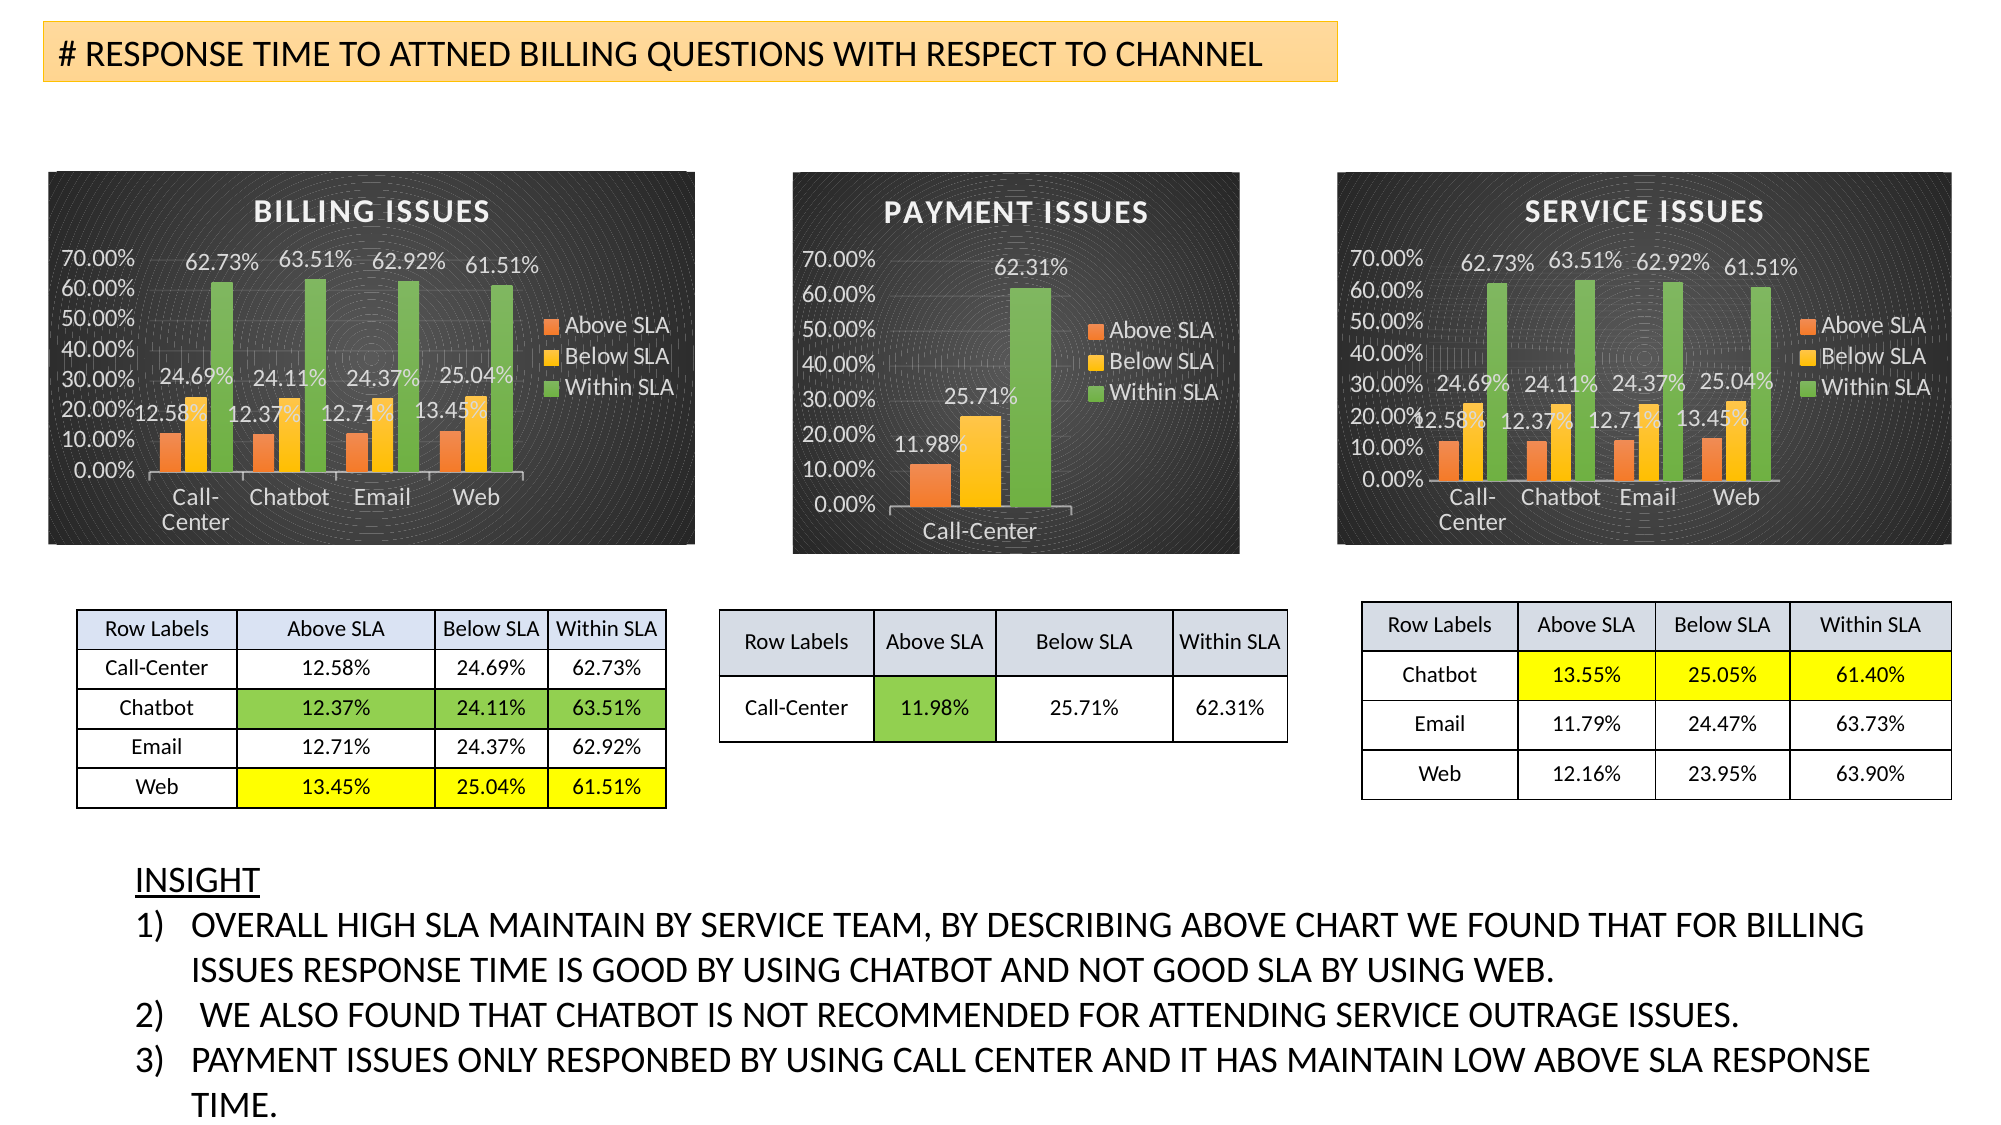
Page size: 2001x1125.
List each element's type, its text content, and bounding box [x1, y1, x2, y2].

table_cell 12.71% [238, 730, 434, 767]
table_header Within SLA [1791, 603, 1951, 650]
text_box INSIGHT OVERALL HIGH SLA MAINTAIN BY SERVICE TEAM, BY DESCRIBING ABOVE CHART WE FOUND THAT FOR BILLING ISSUES RESPONSE TIME IS GOOD BY USING CHATBOT AND NOT GOOD SLA BY USING WEB. WE ALSO FOUND THAT CHATBOT IS NOT RECOMMENDED FOR ATTENDING SERVICE OUTRAGE ISSUES. PAYMENT ISSUES ONLY RESPONBED BY USING CALL CENTER AND IT HAS MAINTAIN LOW ABOVE SLA RESPONSE TIME. [120, 847, 1975, 1125]
table_header Below SLA [1656, 603, 1789, 650]
table_cell 24.11% [436, 690, 547, 728]
table_cell 23.95% [1656, 751, 1789, 799]
table_cell Email [1363, 701, 1517, 749]
table_cell 63.90% [1791, 751, 1951, 799]
table_cell 63.73% [1791, 701, 1951, 749]
table_cell Web [1363, 751, 1517, 799]
table_cell 62.31% [1174, 677, 1287, 741]
table_cell 61.51% [549, 769, 665, 807]
table_cell Email [78, 730, 236, 767]
table_header Below SLA [997, 611, 1172, 675]
table_header Row Labels [1363, 603, 1517, 650]
table_cell 12.37% [238, 690, 434, 728]
table_cell 24.47% [1656, 701, 1789, 749]
table_cell Web [78, 769, 236, 807]
table_header Within SLA [1174, 611, 1287, 675]
table_cell Call-Center [78, 650, 236, 688]
table_cell 24.37% [436, 730, 547, 767]
table_cell 25.04% [436, 769, 547, 807]
table_cell 62.92% [549, 730, 665, 767]
table_cell 12.58% [238, 650, 434, 688]
table_header Above SLA [875, 611, 995, 675]
table_cell 13.55% [1519, 652, 1655, 700]
table_cell Chatbot [78, 690, 236, 728]
chart [1337, 172, 1952, 545]
chart [792, 172, 1240, 554]
table_header Above SLA [1519, 603, 1655, 650]
table_cell 11.79% [1519, 701, 1655, 749]
table_cell 11.98% [875, 677, 995, 741]
table_cell 12.16% [1519, 751, 1655, 799]
table_header Row Labels [78, 611, 236, 649]
table_cell 13.45% [238, 769, 434, 807]
table_cell 25.05% [1656, 652, 1789, 700]
table_header Within SLA [549, 611, 665, 649]
table_cell 62.73% [549, 650, 665, 688]
chart [48, 171, 695, 545]
table_cell 61.40% [1791, 652, 1951, 700]
table_cell Chatbot [1363, 652, 1517, 700]
table_header Row Labels [720, 611, 873, 675]
table_cell 25.71% [997, 677, 1172, 741]
text_box # RESPONSE TIME TO ATTNED BILLING QUESTIONS WITH RESPECT TO CHANNEL [43, 21, 1338, 82]
table_header Below SLA [436, 611, 547, 649]
table_cell Call-Center [720, 677, 873, 741]
table_header Above SLA [238, 611, 434, 649]
table_cell 63.51% [549, 690, 665, 728]
table_cell 24.69% [436, 650, 547, 688]
